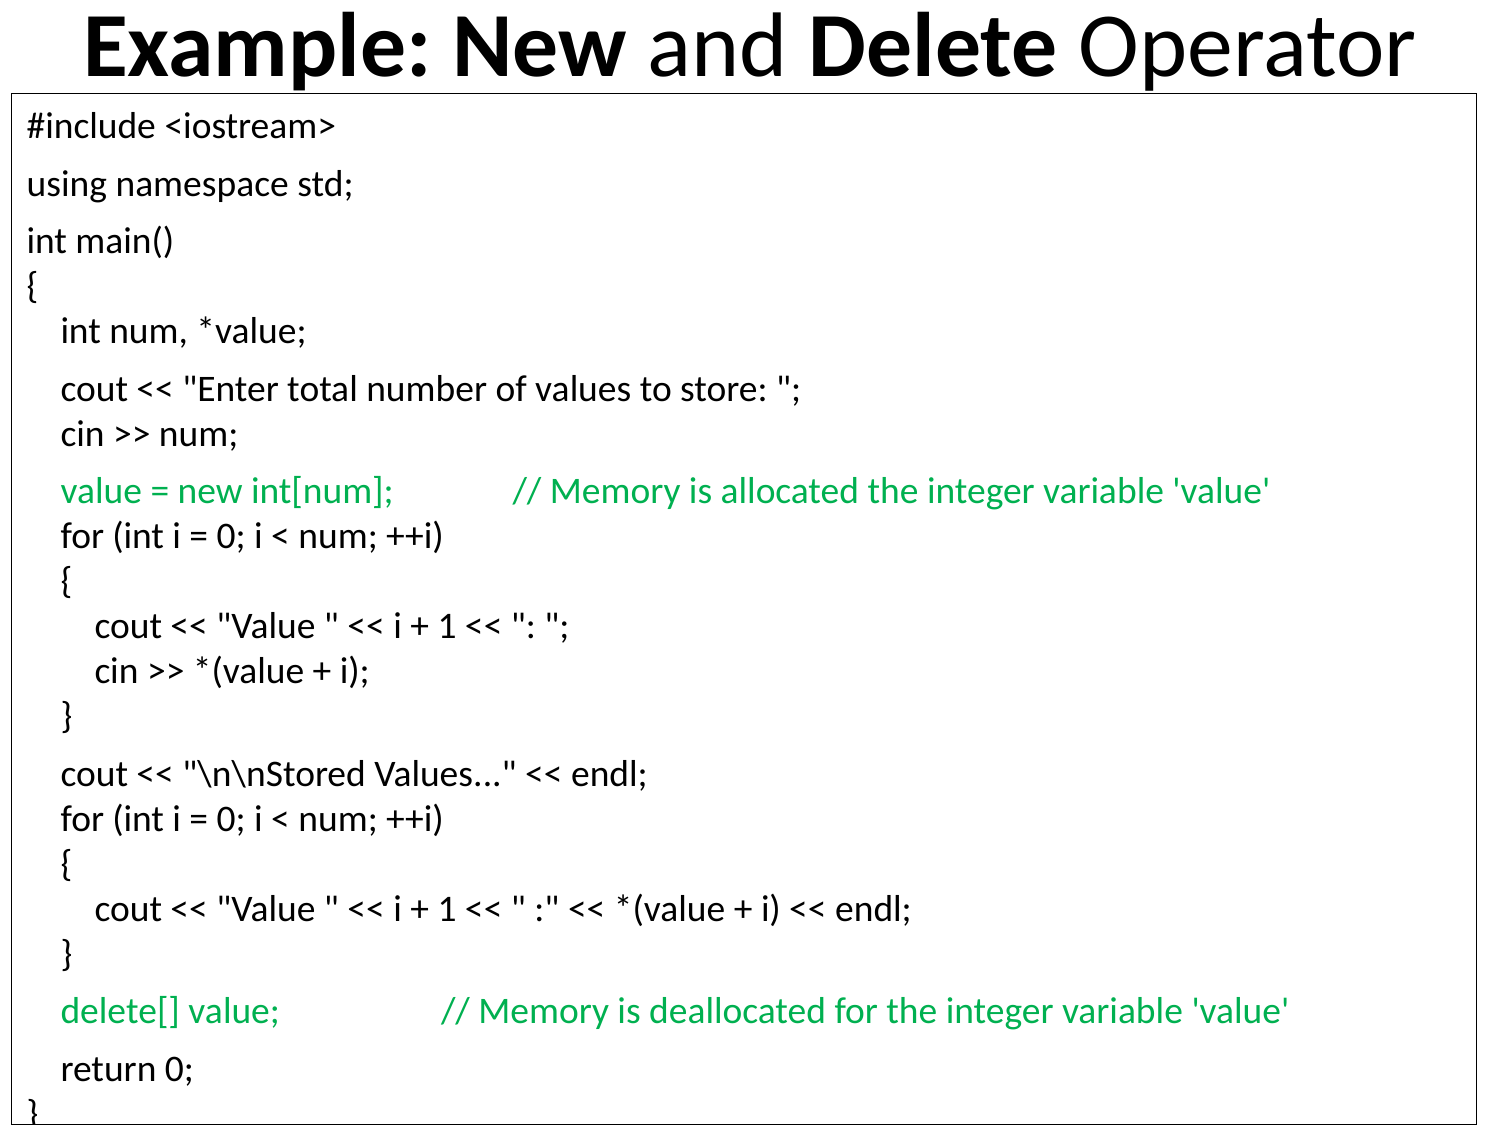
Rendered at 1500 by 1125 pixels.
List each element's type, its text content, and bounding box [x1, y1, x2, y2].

title Example: New and Delete Operator [0, 0, 1500, 134]
list #include <iostream> using namespace std; int main() { int num, *value; cout << "Enter total number of values to store: "; cin >> num; value = new int[num]; // Memory is allocated the integer variable 'value' for (int i = 0; i < num; ++i) { cout << "Value " << i + 1 << ": "; cin >> *(value + i); } cout << "\n\nStored Values..." << endl; for (int i = 0; i < num; ++i) { cout << "Value " << i + 1 << " :" << *(value + i) << endl; } delete[] value; // Memory is deallocated for the integer variable 'value' return 0; } [11, 93, 1477, 1125]
